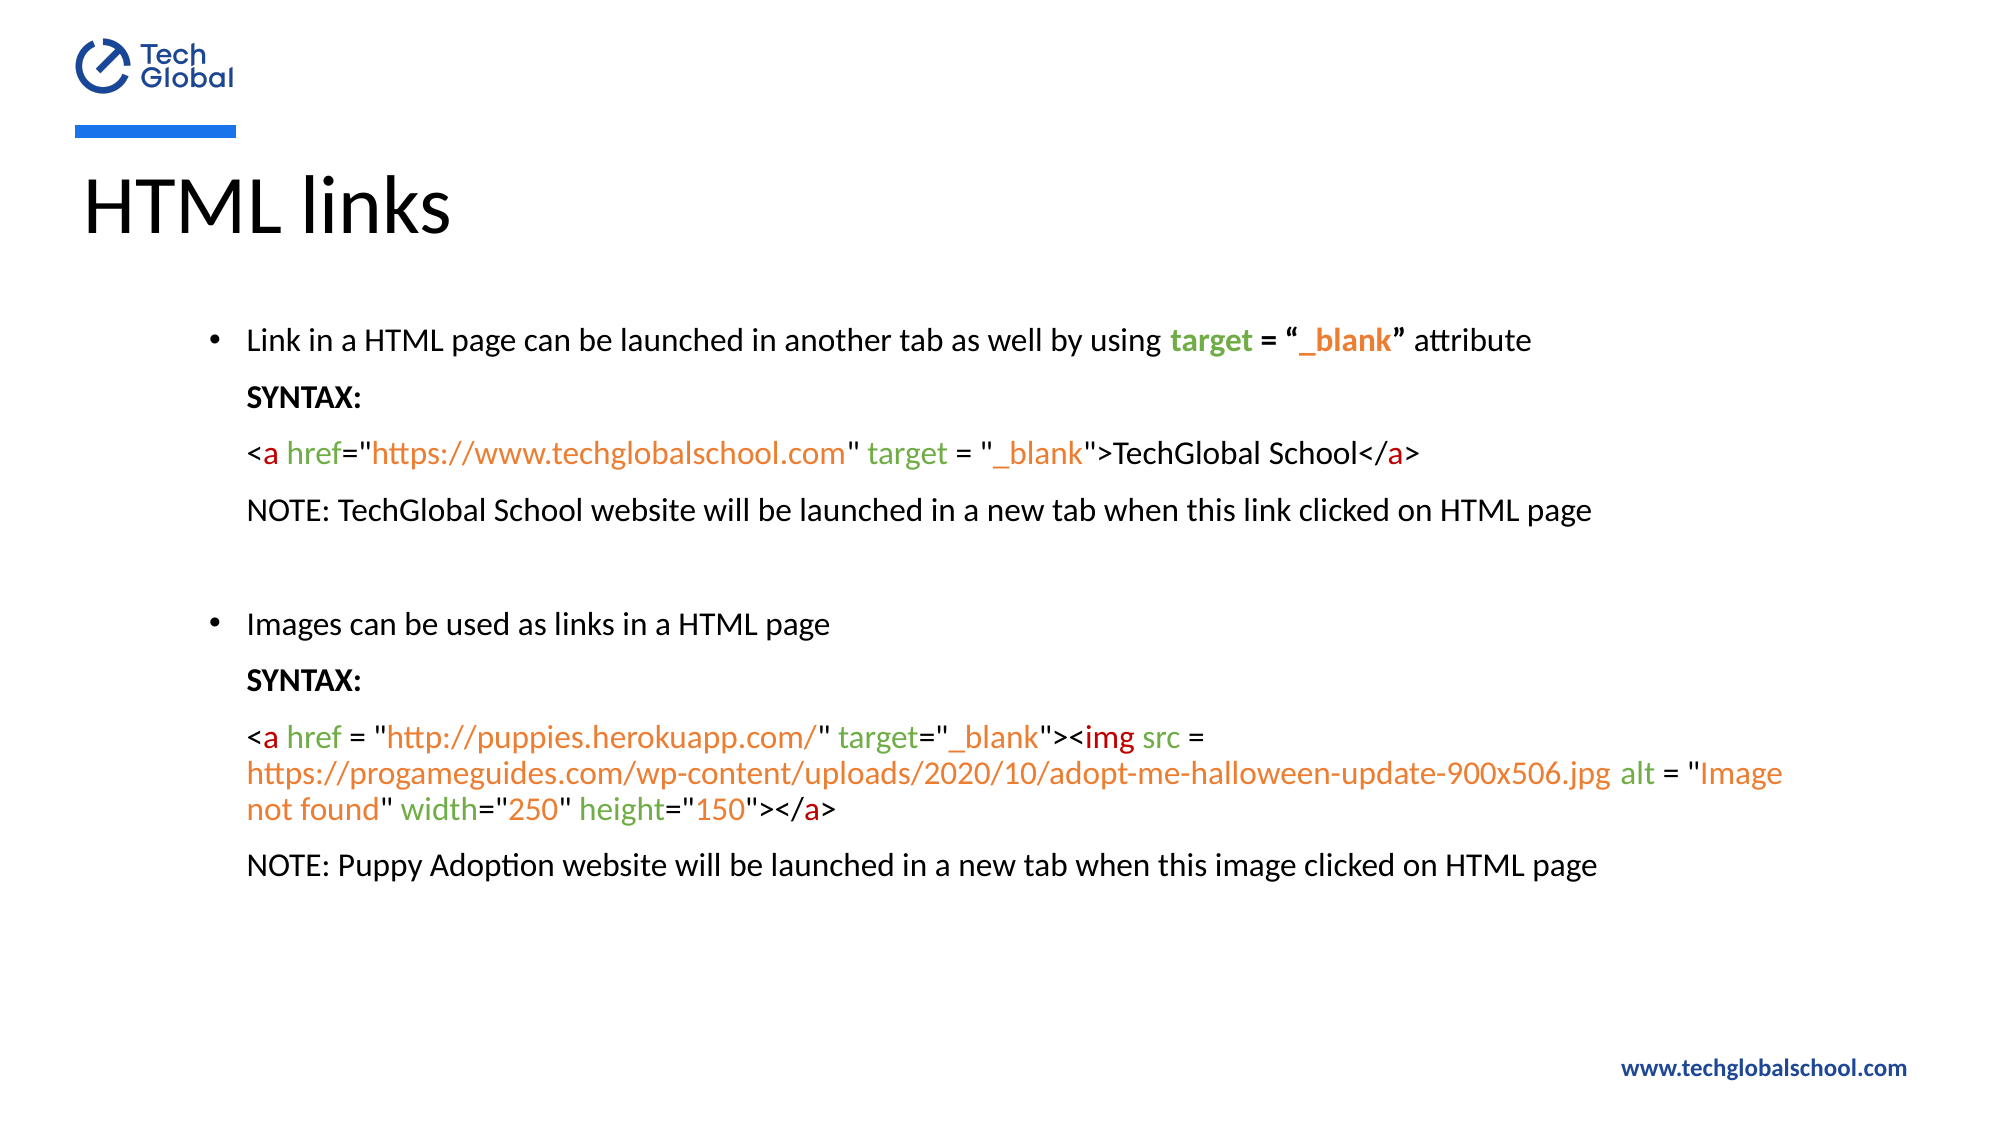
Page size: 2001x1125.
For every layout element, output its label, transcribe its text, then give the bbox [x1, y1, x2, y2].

title HTML links [68, 98, 1794, 316]
picture [62, 29, 246, 103]
text_box Link in a HTML page can be launched in another tab as well by using target = “_blank” attribute SYNTAX: <a href="https://www.techglobalschool.com" target = "_blank">TechGlobal School</a> NOTE: TechGlobal School website will be launched in a new tab when this link clicked on HTML page Images can be used as links in a HTML page SYNTAX: <a href = "http://puppies.herokuapp.com/" target="_blank"><img src = https://progameguides.com/wp-content/uploads/2020/10/adopt-me-halloween-update-900x506.jpg alt = "Image not found" width="250" height="150"></a> NOTE: Puppy Adoption website will be launched in a new tab when this image clicked on HTML page [166, 315, 1834, 922]
